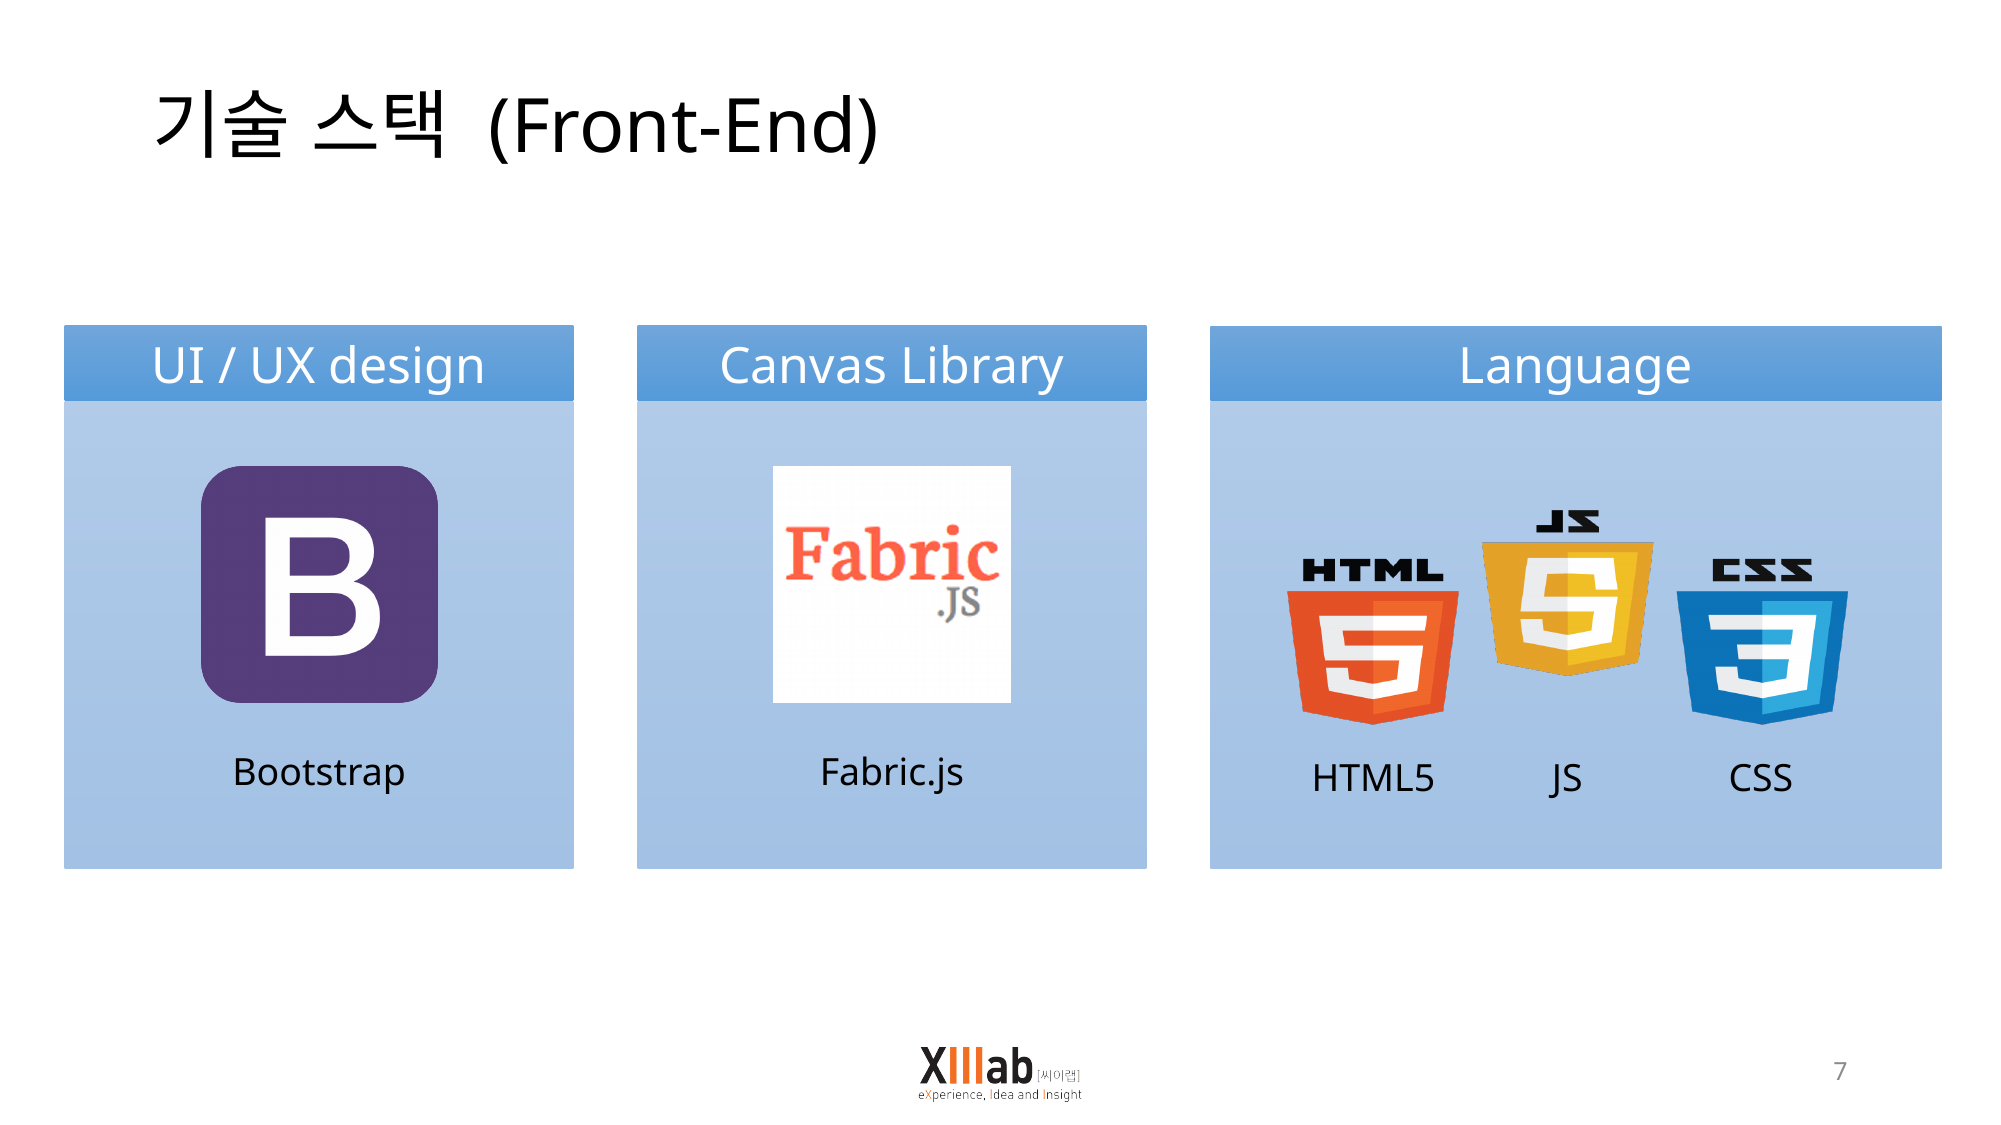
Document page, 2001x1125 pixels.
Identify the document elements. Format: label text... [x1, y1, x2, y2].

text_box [637, 325, 1147, 869]
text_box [1210, 326, 1942, 869]
title 기술 스택 (Front-End) [137, 59, 1863, 196]
picture [773, 466, 1010, 703]
slide_number 7 [1412, 1042, 1863, 1103]
picture [913, 1044, 1087, 1105]
picture [1271, 501, 1863, 738]
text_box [201, 466, 438, 798]
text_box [64, 325, 574, 869]
